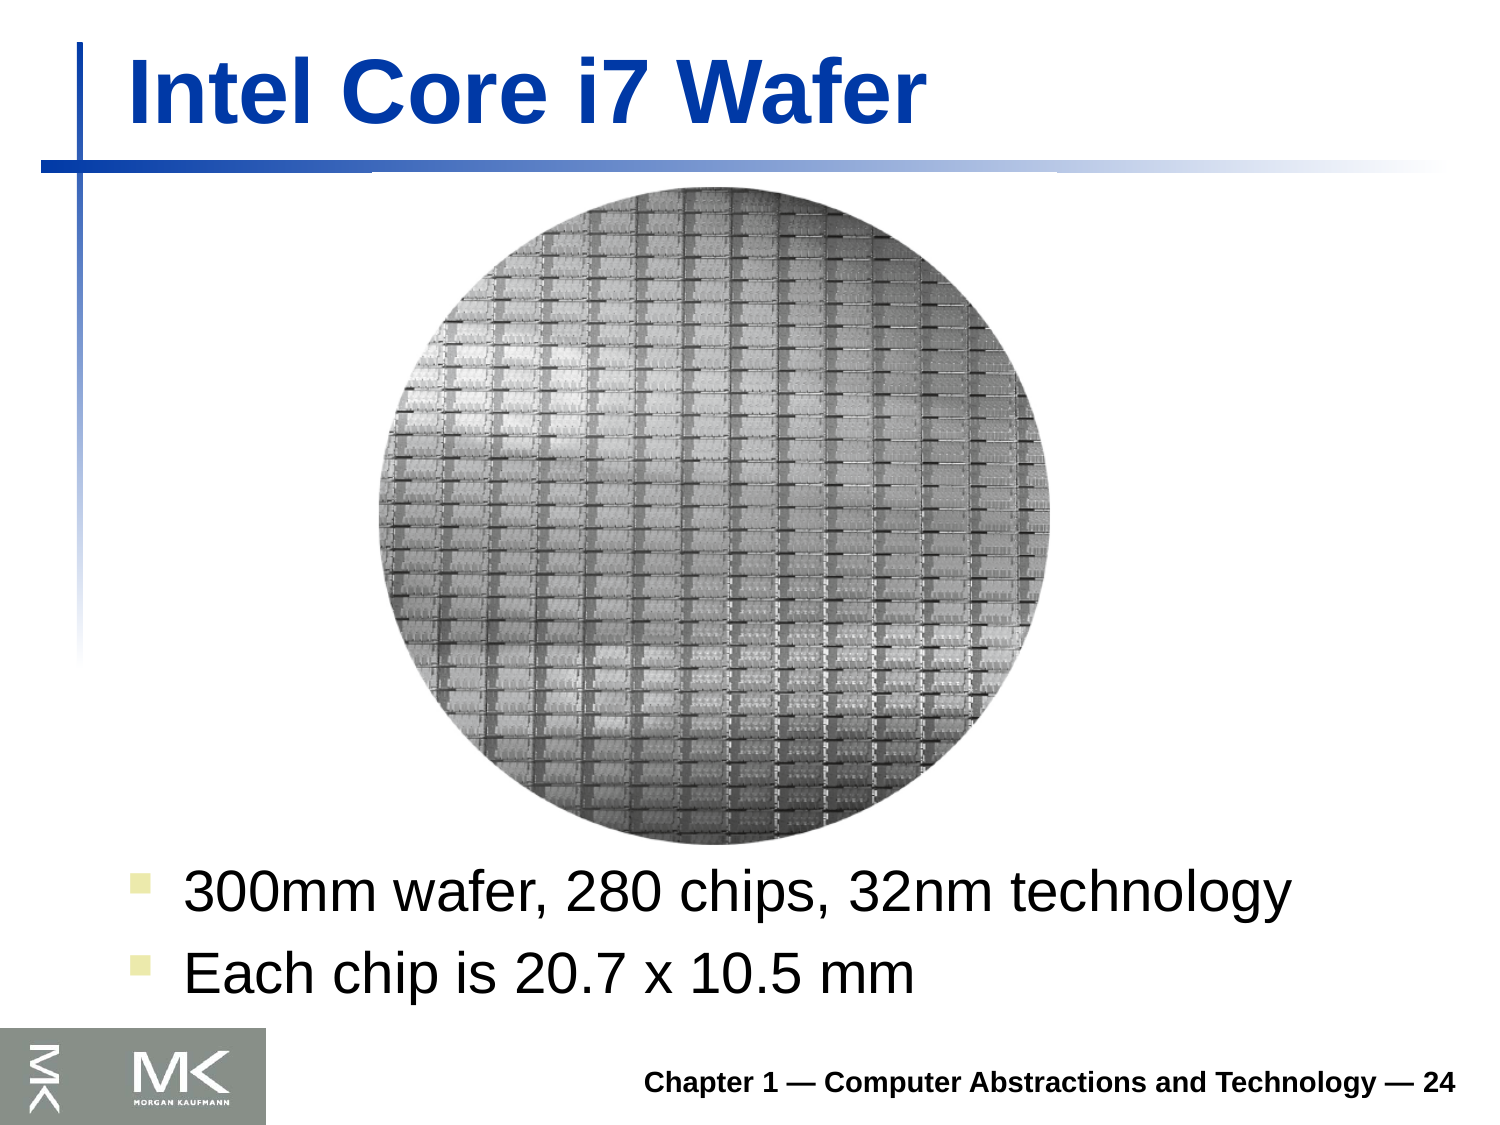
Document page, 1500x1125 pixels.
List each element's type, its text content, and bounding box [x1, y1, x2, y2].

picture [371, 172, 1058, 853]
list 300mm wafer, 280 chips, 32nm technology Each chip is 20.7 x 10.5 mm [111, 845, 1470, 1036]
title Intel Core i7 Wafer [111, 23, 1468, 150]
footer Chapter 1 — Computer Abstractions and Technology — 24 [277, 1046, 1471, 1106]
picture [0, 1028, 266, 1125]
